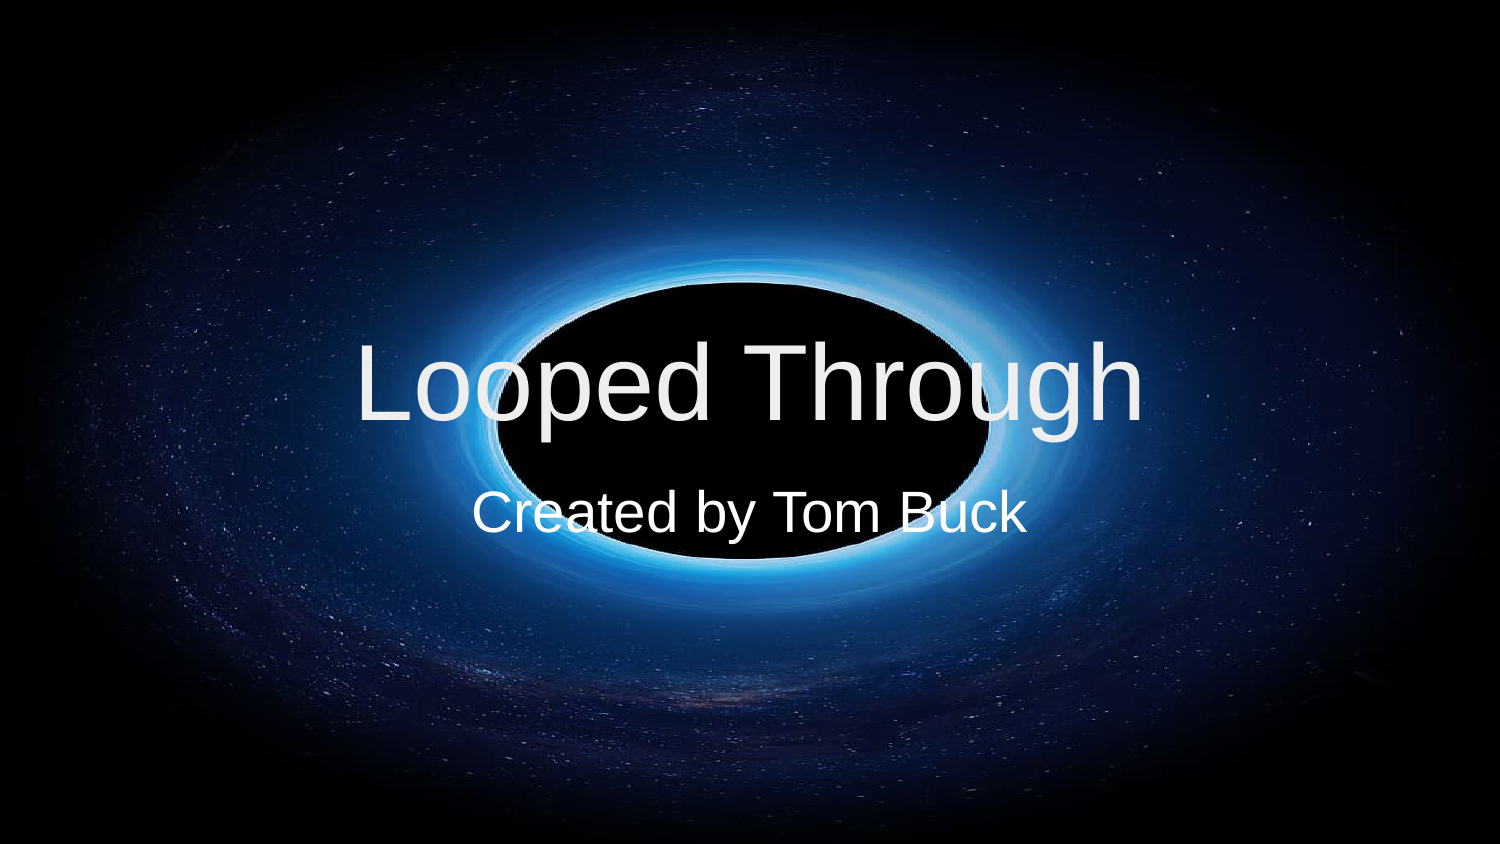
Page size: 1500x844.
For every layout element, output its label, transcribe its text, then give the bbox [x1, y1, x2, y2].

picture [0, 0, 1500, 844]
subtitle Created by Tom Buck [51, 464, 1449, 595]
title Looped Through [51, 122, 1449, 459]
